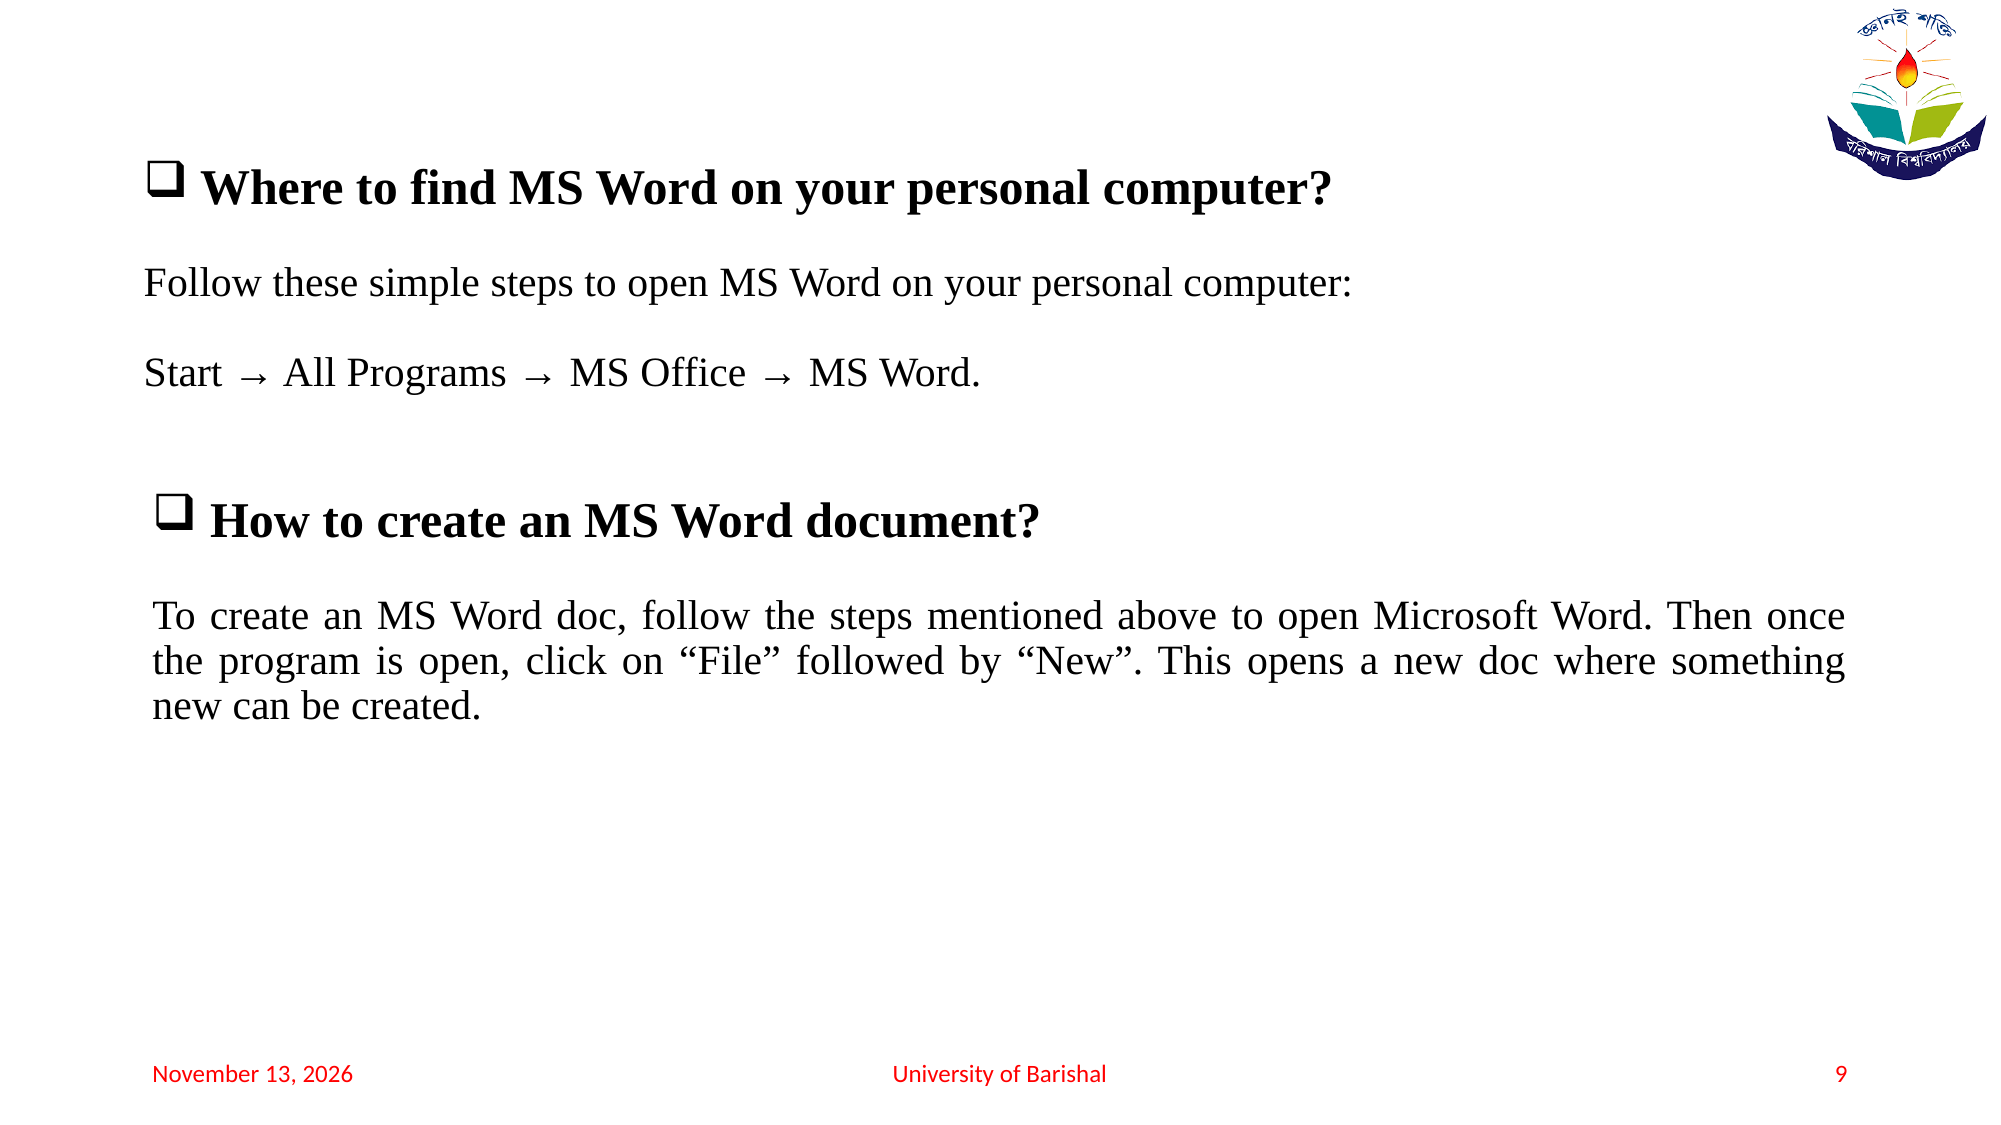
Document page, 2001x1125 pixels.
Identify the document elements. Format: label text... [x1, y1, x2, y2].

picture [1813, 0, 2000, 187]
list How to create an MS Word document? To create an MS Word doc, follow the steps mentioned above to open Microsoft Word. Then once the program is open, click on “File” followed by “New”. This opens a new doc where something new can be created. [137, 486, 1863, 1125]
title Where to find MS Word on your personal computer? Follow these simple steps to open MS Word on your personal computer: Start → All Programs → MS Office → MS Word. [128, 154, 1834, 404]
